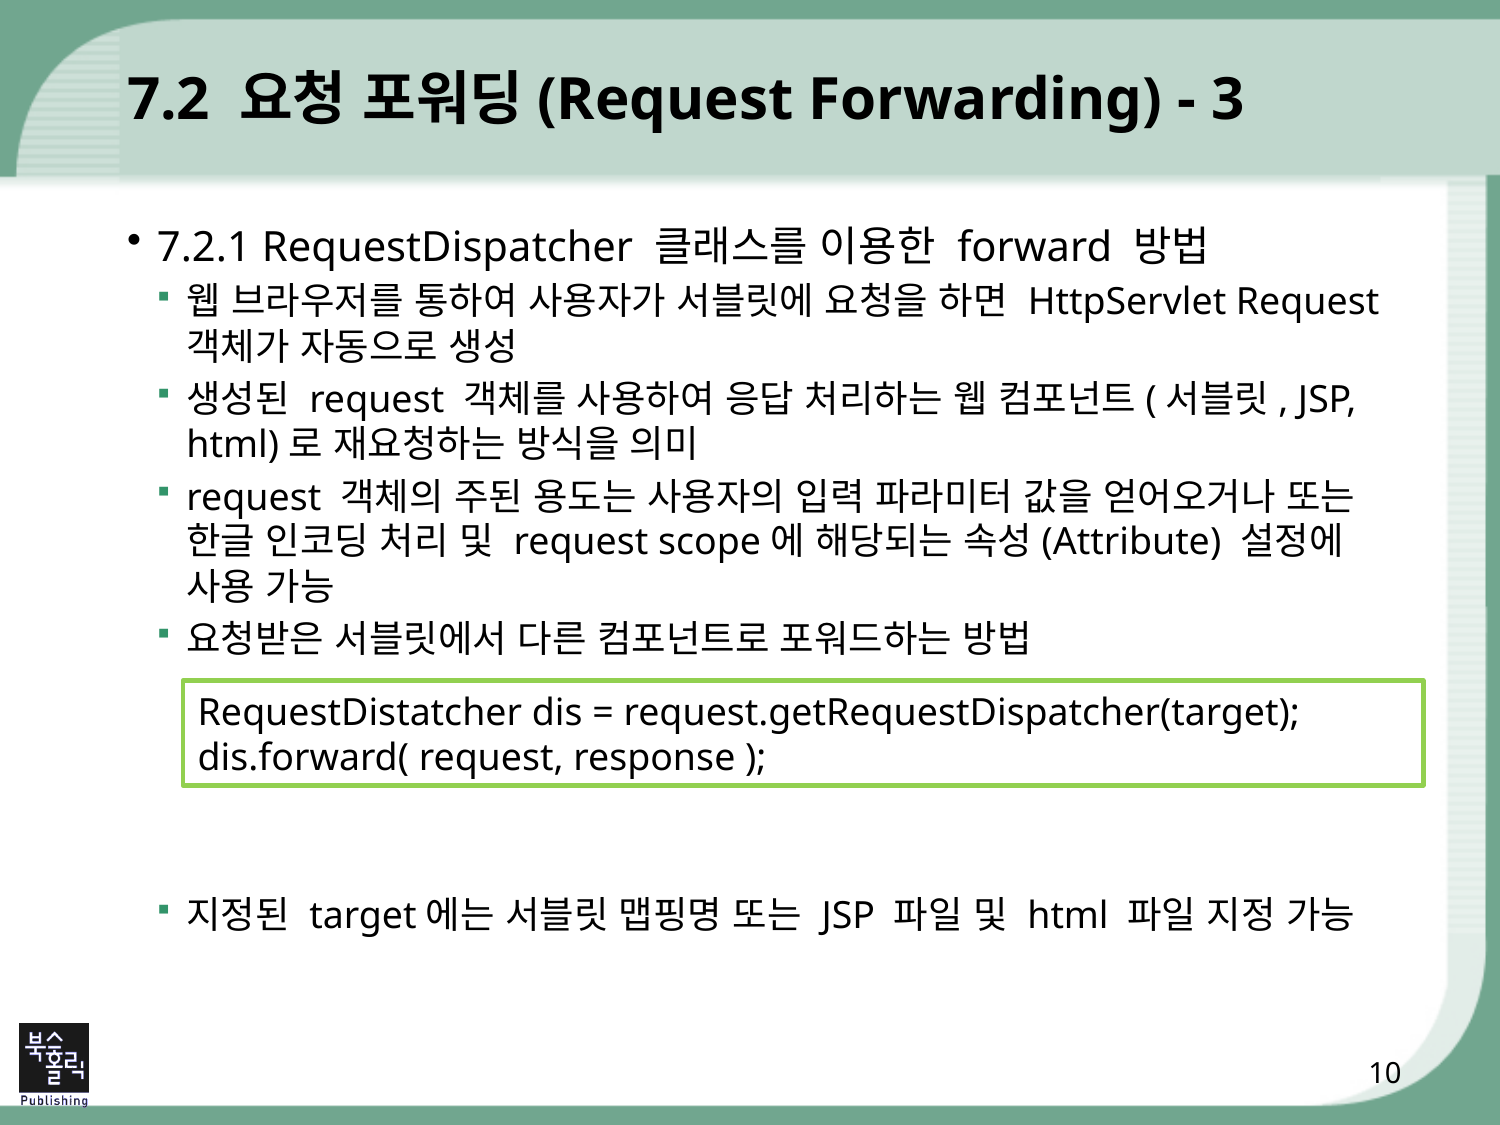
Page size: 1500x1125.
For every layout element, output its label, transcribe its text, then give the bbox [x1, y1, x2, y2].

slide_number 10 [1104, 1046, 1418, 1101]
title 7.2 요청 포워딩(Request Forwarding) - 3 [111, 18, 1500, 173]
text_box RequestDistatcher dis = request.getRequestDispatcher(target); dis.forward( request, response ); [182, 680, 1424, 786]
list 7.2.1 RequestDispatcher 클래스를 이용한 forward 방법 웹 브라우저를 통하여 사용자가 서블릿에 요청을 하면 HttpServlet Request 객체가 자동으로 생성 생성된 request 객체를 사용하여 응답 처리하는 웹 컴포넌트(서블릿, JSP, html)로 재요청하는 방식을 의미 request 객체의 주된 용도는 사용자의 입력 파라미터 값을 얻어오거나 또는 한글 인코딩 처리 및 request scope에 해당되는 속성(Attribute) 설정에 사용 가능 요청받은 서블릿에서 다른 컴포넌트로 포워드하는 방법 지정된 target에는 서블릿 맵핑명 또는 JSP 파일 및 html 파일 지정 가능 [111, 212, 1422, 1012]
